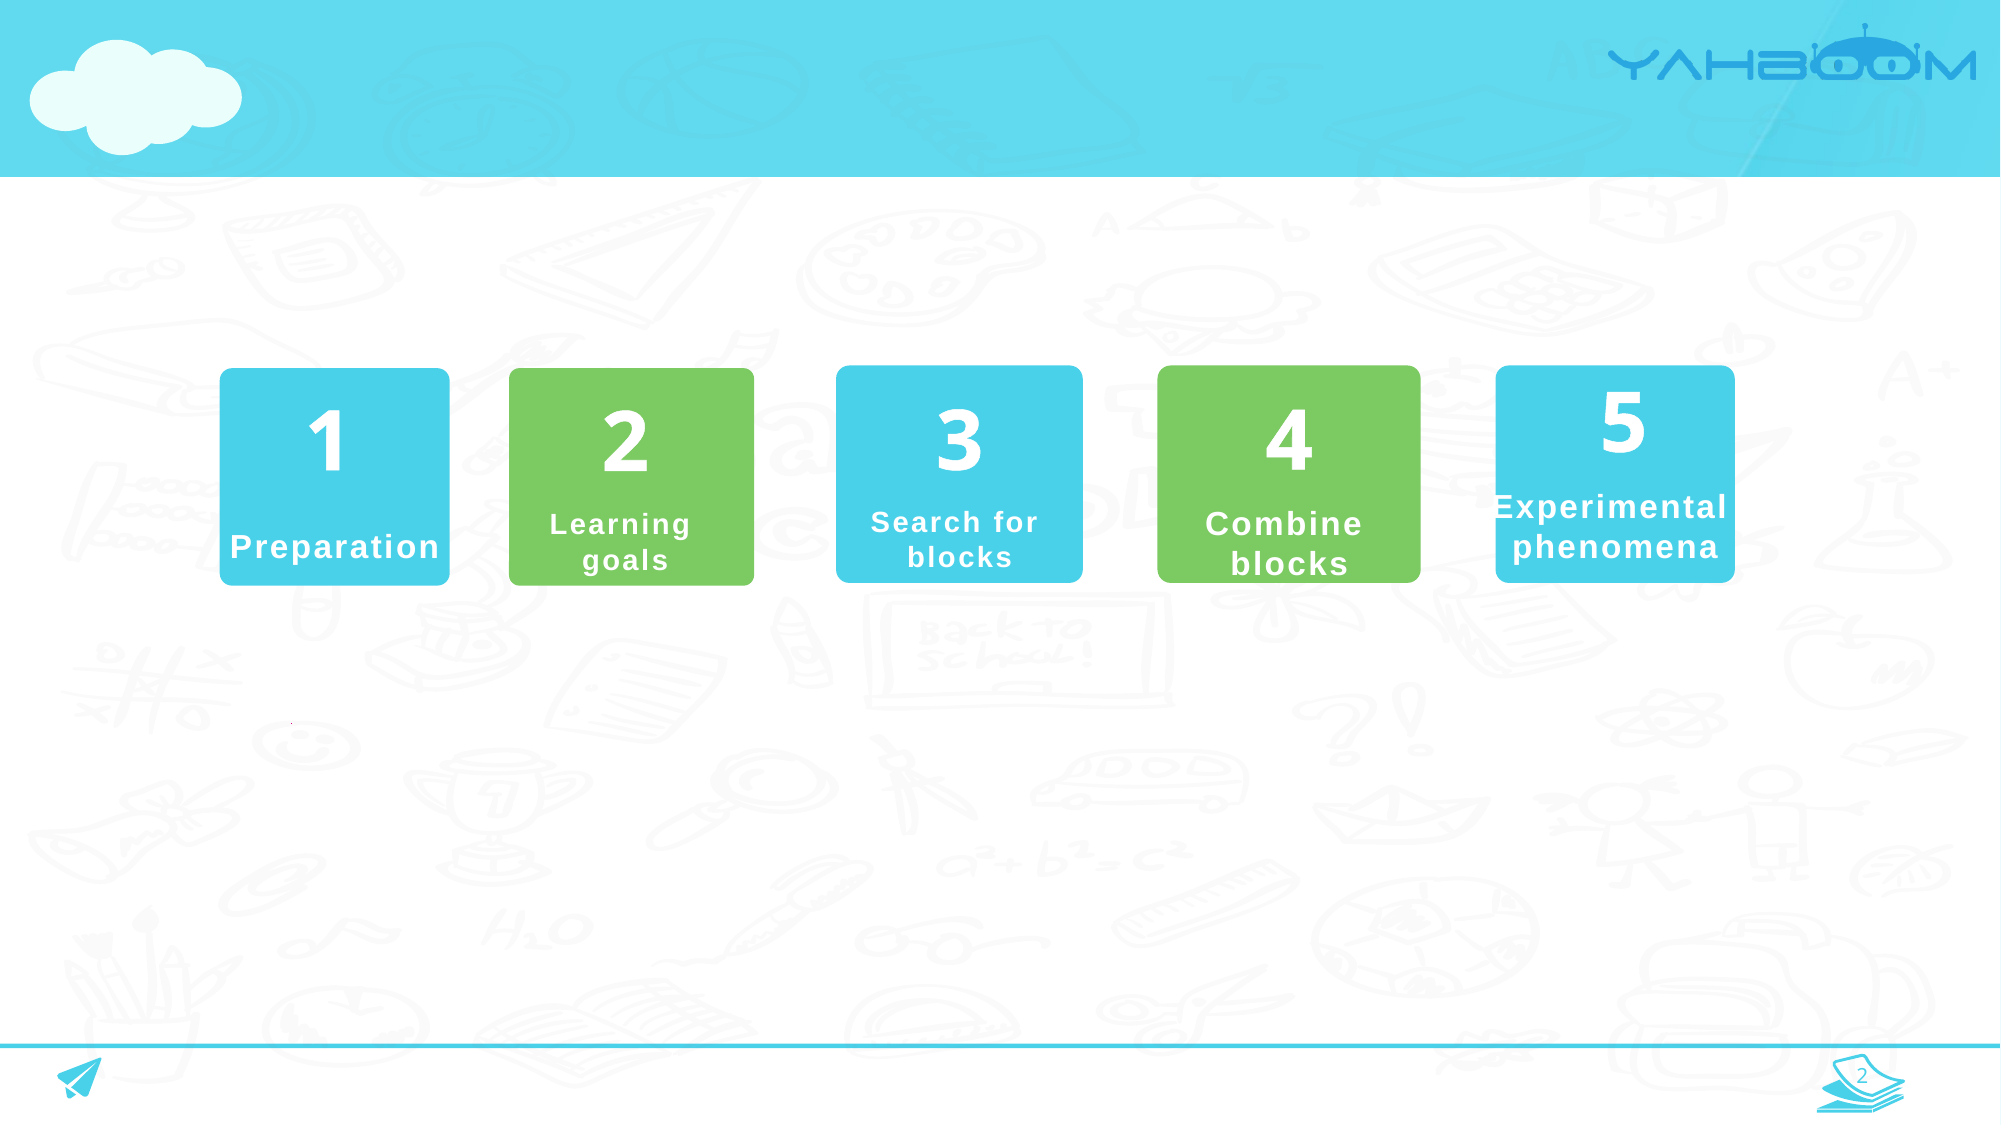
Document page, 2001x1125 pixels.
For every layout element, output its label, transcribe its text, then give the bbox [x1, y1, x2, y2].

text_box 4 [1250, 378, 1328, 494]
text_box 2 [586, 380, 665, 496]
text_box [218, 367, 451, 518]
text_box Experimental phenomena [1476, 477, 1754, 573]
text_box Preparation [214, 518, 455, 573]
text_box Combine blocks [1190, 494, 1389, 590]
text_box 5 [1584, 360, 1663, 476]
text_box [1494, 573, 1736, 584]
text_box [218, 573, 451, 587]
text_box [835, 364, 1084, 584]
text_box [1494, 364, 1736, 477]
text_box Search for blocks [855, 495, 1064, 581]
text_box [507, 367, 756, 587]
text_box 3 [920, 378, 999, 494]
text_box [1156, 364, 1422, 584]
text_box Learning goals [534, 498, 716, 584]
text_box 1 [289, 379, 368, 495]
picture [0, 0, 2001, 1125]
